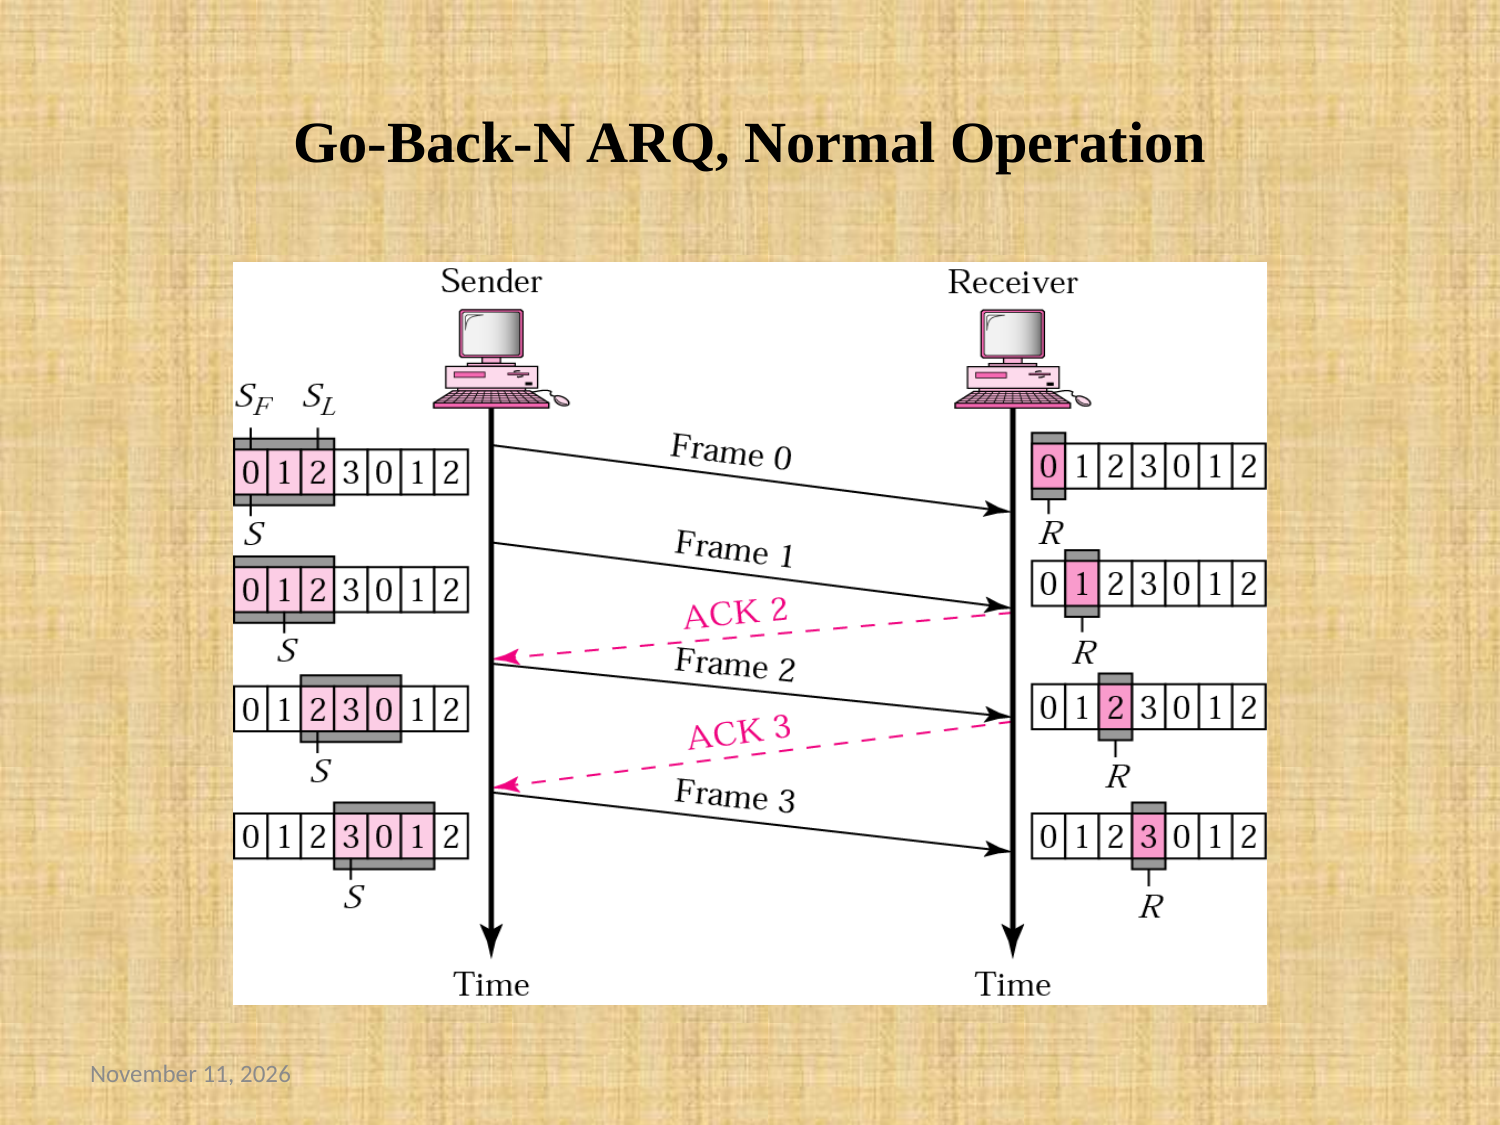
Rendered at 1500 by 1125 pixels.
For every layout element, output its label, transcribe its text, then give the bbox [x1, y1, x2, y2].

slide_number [75, 1042, 425, 1103]
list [232, 262, 1268, 1006]
title Go-Back-N ARQ, Normal Operation [75, 45, 1425, 233]
picture [0, 0, 1500, 1125]
